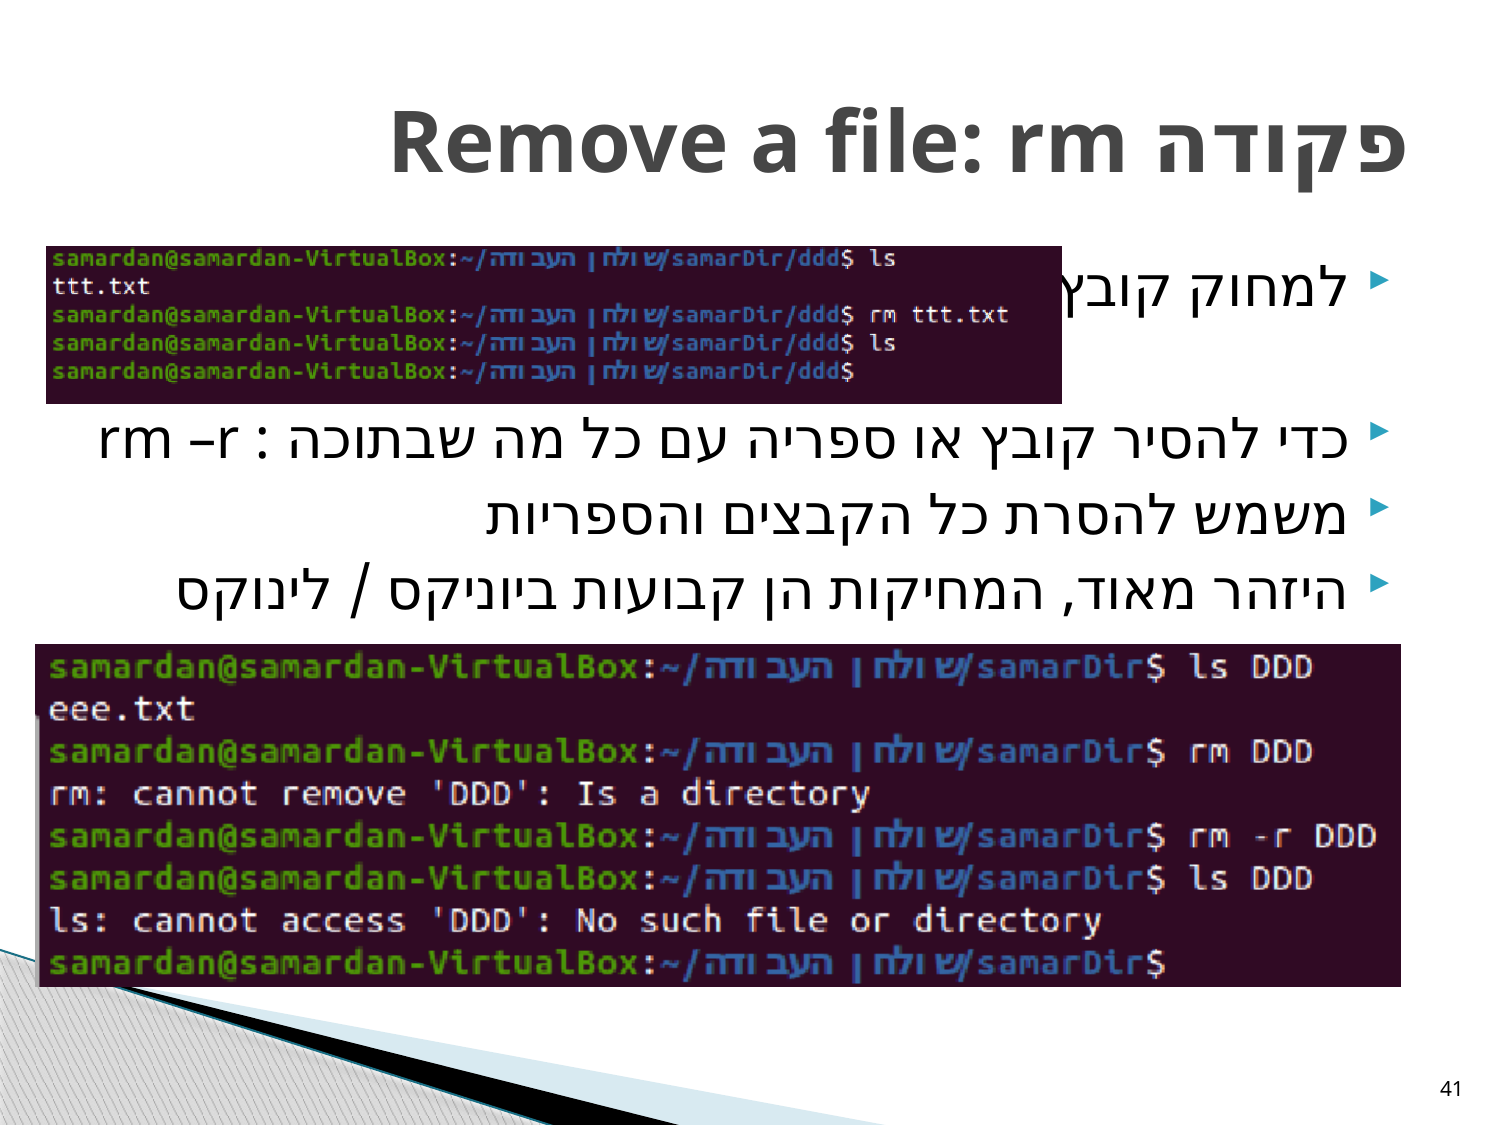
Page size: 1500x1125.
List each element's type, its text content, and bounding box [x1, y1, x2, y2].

picture [34, 644, 1401, 987]
title פקודה Remove a file: rm [75, 45, 1425, 233]
list למחוק קובץ כדי להסיר קובץ או ספריה עם כל מה שבתוכה : rm –r משמש להסרת כל הקבצים והספריות היזהר מאוד, המחיקות הן קבועות ביוניקס / לינוקס [75, 243, 1425, 986]
picture [46, 245, 1062, 404]
slide_number 41 [1418, 1051, 1479, 1112]
